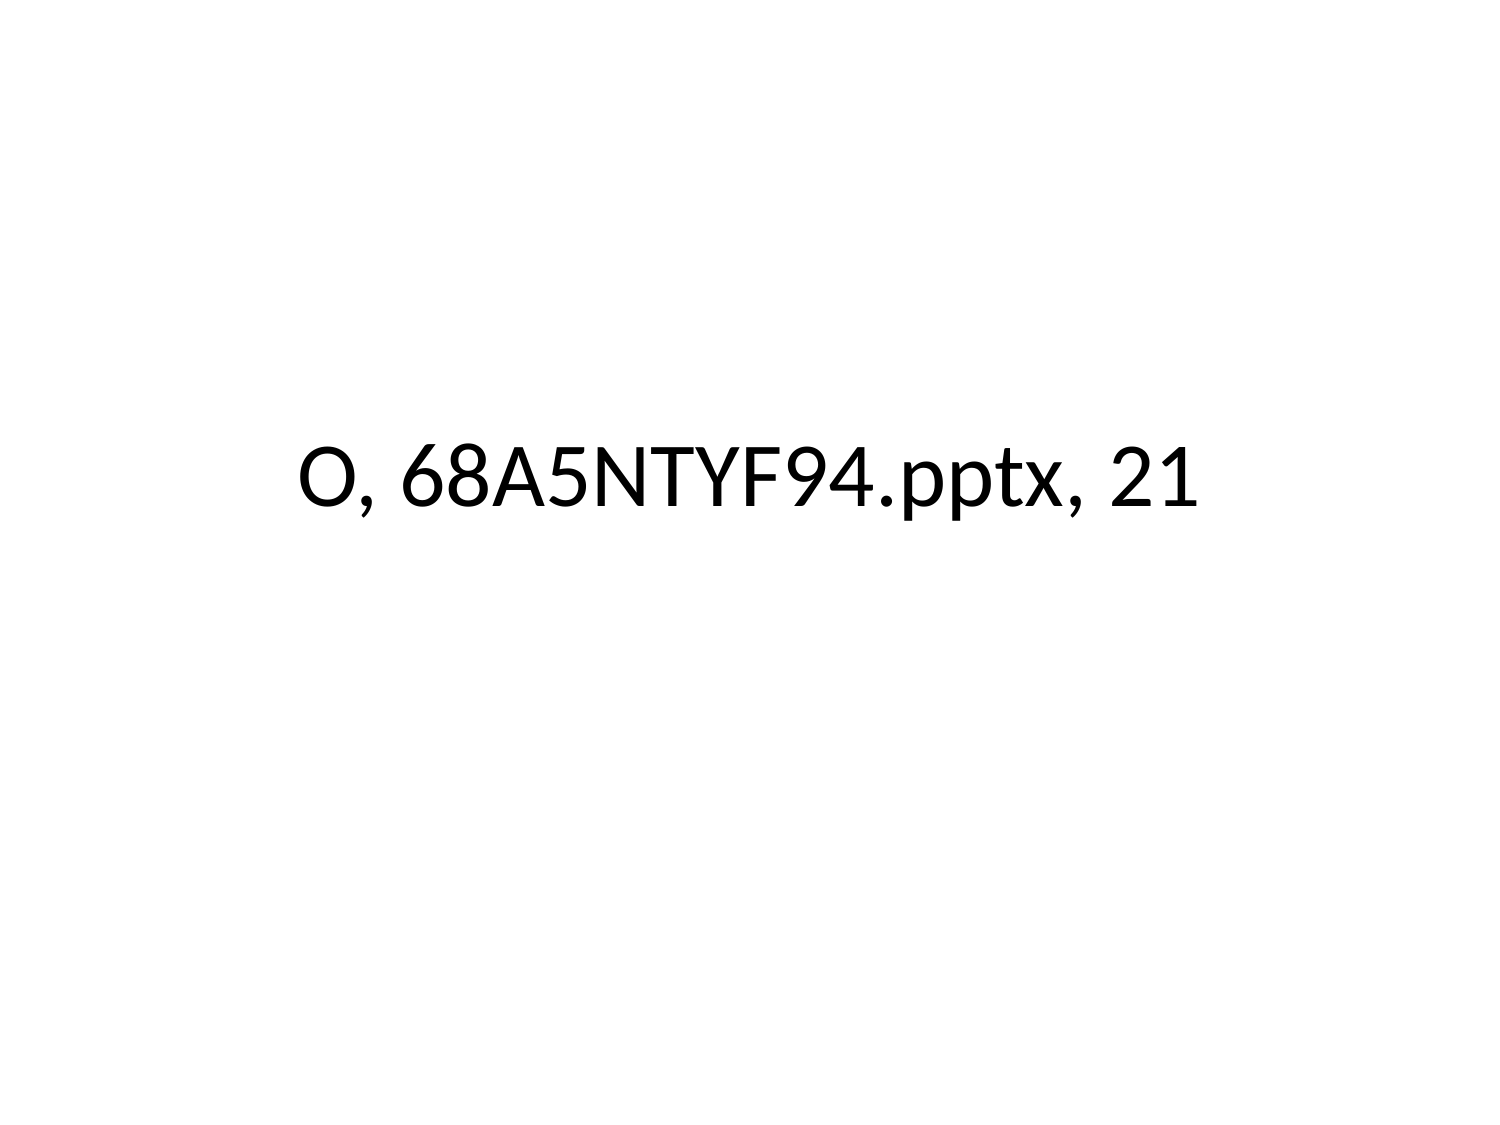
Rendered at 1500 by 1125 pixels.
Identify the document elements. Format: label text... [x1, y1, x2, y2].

title O, 68A5NTYF94.pptx, 21 [112, 349, 1388, 591]
